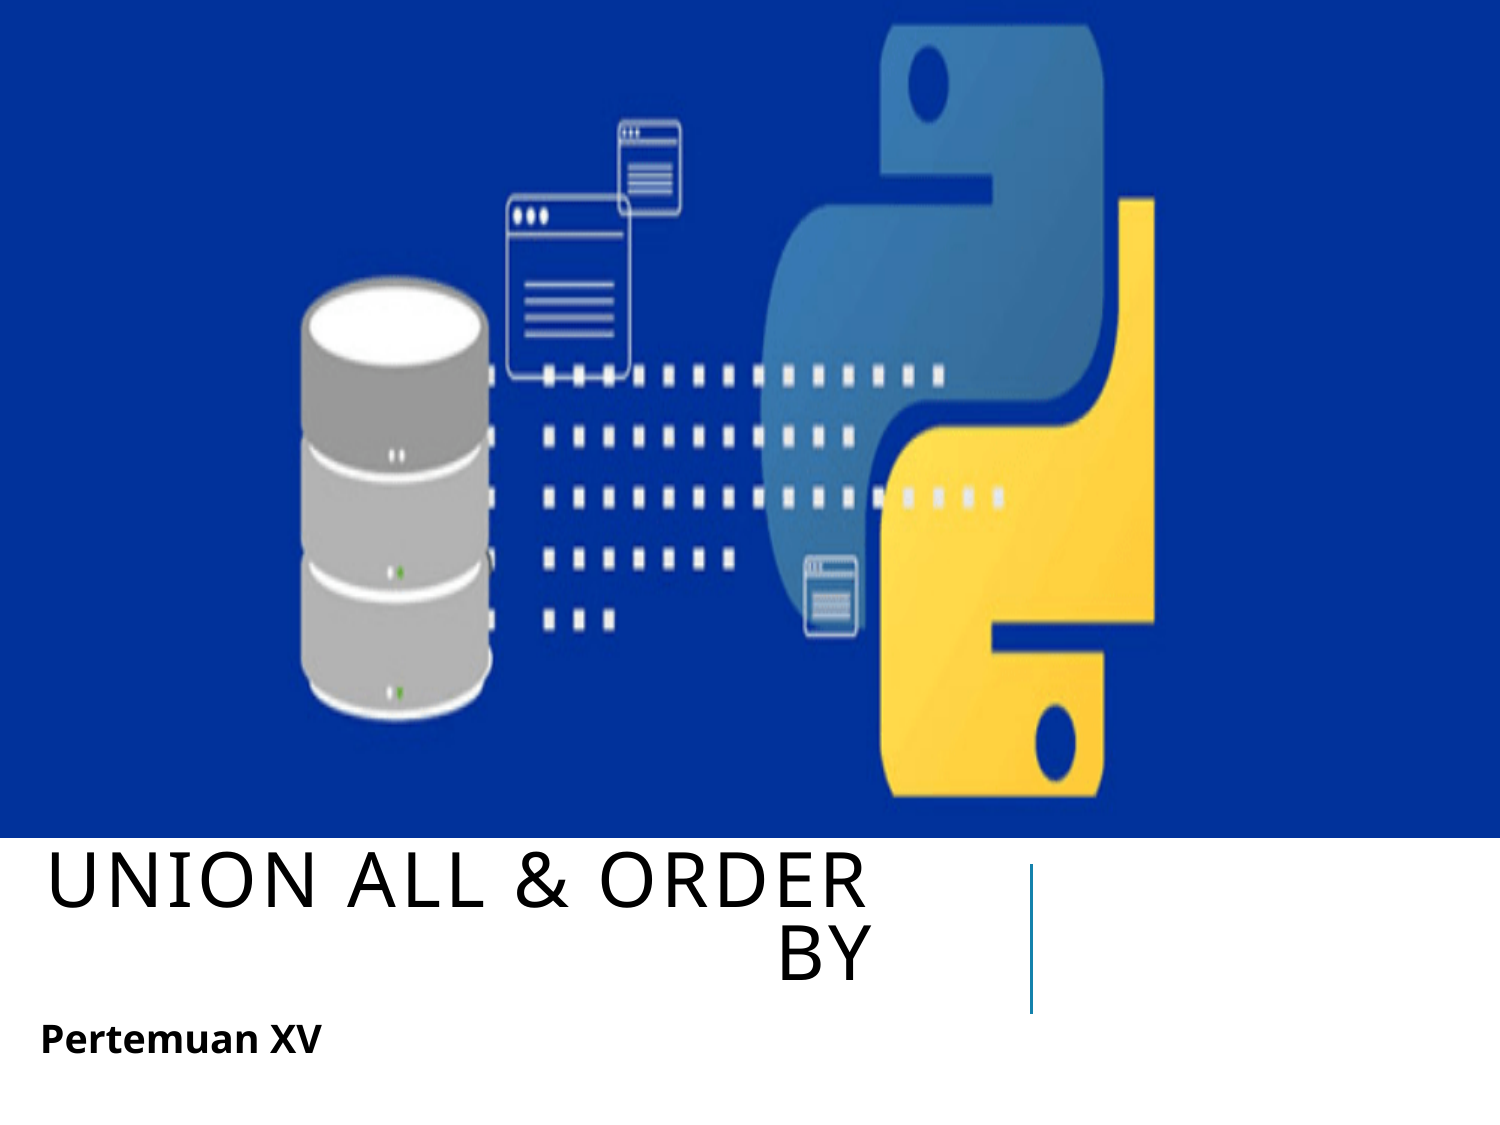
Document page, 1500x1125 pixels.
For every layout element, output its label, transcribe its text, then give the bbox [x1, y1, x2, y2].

subtitle Pertemuan XV [24, 1006, 388, 1070]
picture [0, 0, 1500, 838]
title UNION ALL & ORDER BY [0, 845, 888, 1004]
